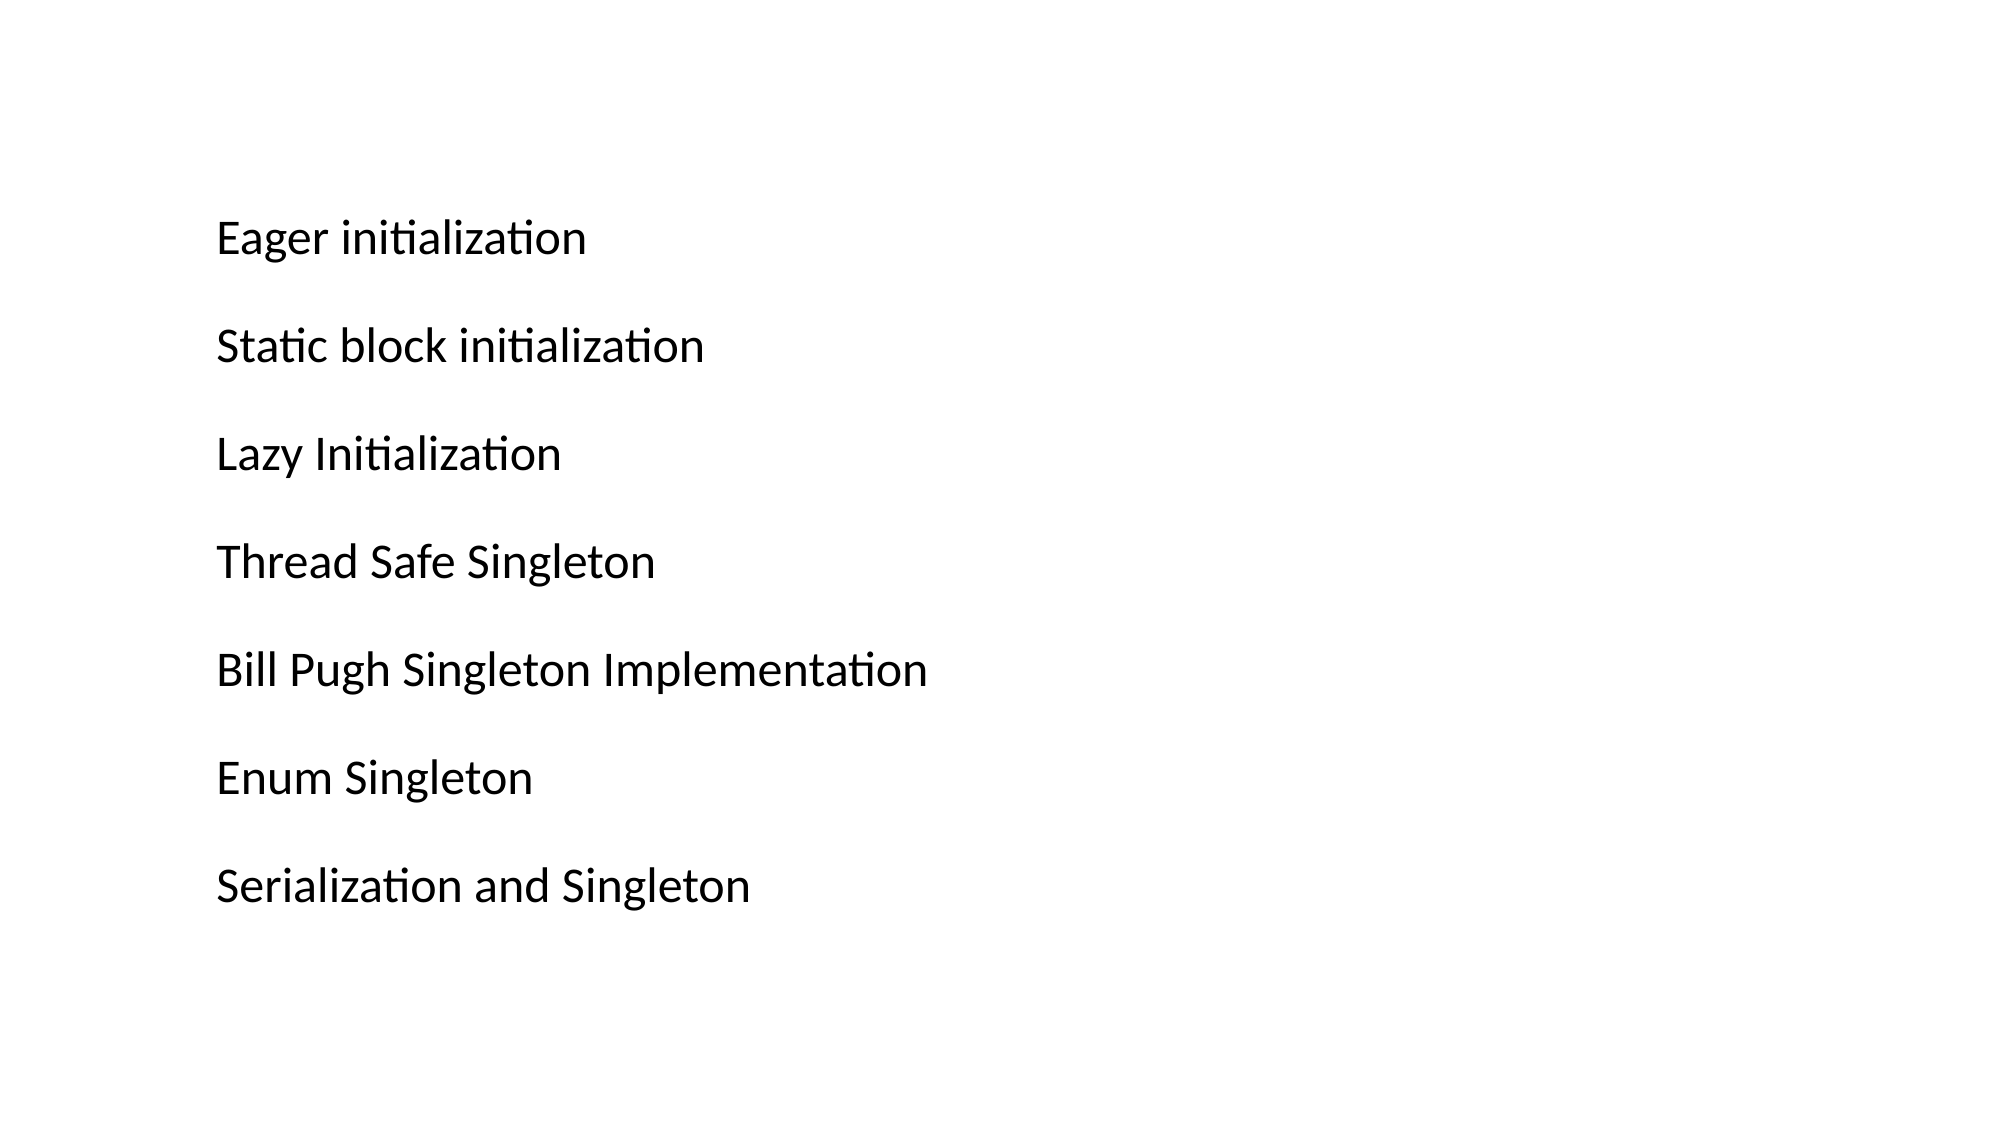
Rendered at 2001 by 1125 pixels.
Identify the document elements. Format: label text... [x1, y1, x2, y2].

title Eager initialization Static block initialization Lazy Initialization Thread Safe Singleton Bill Pugh Singleton Implementation Enum Singleton Serialization and Singleton [201, 141, 1927, 1045]
